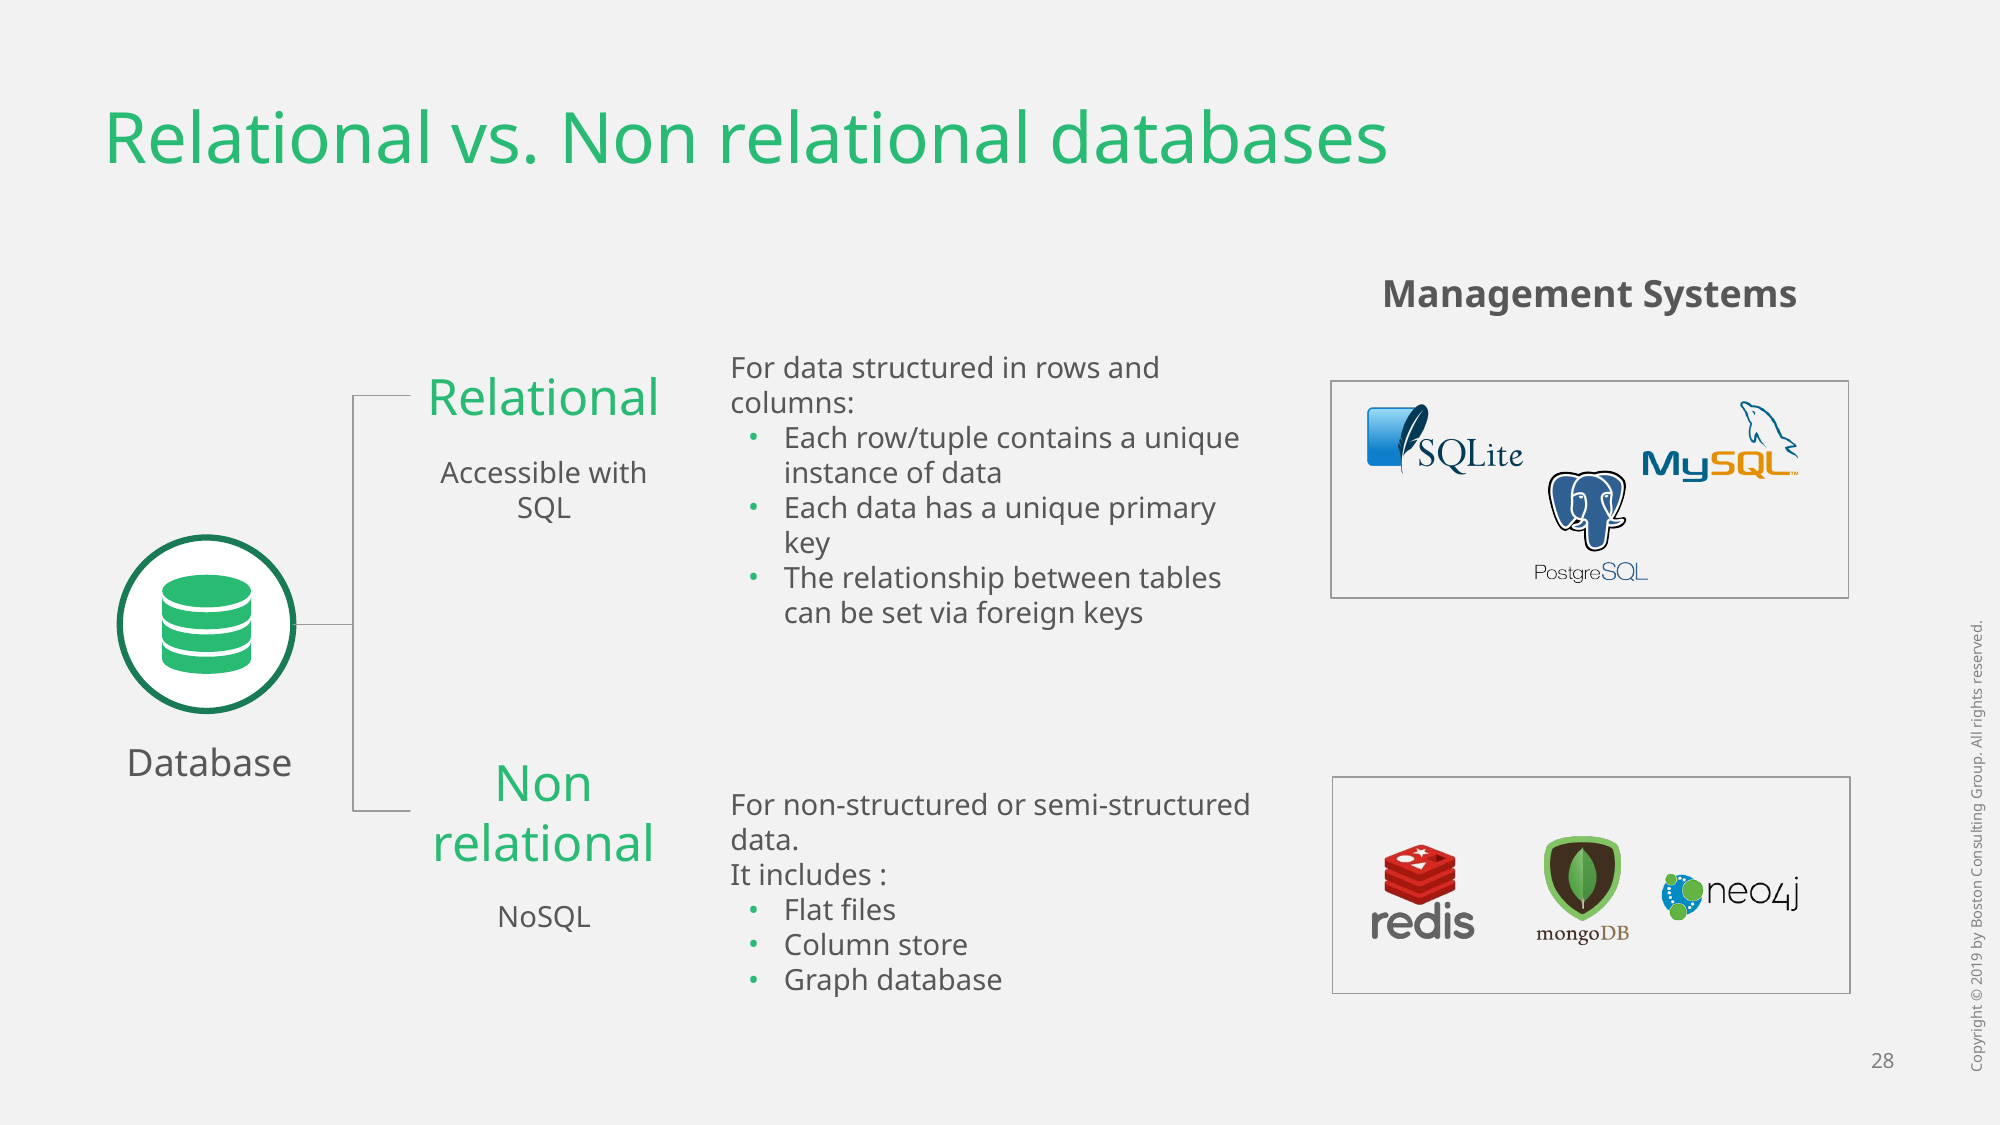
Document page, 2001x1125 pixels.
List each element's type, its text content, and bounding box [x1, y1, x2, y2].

picture [1357, 835, 1489, 947]
text_box Accessible with SQL [411, 440, 679, 538]
text_box Management Systems [1361, 243, 1819, 342]
text_box For non-structured or semi-structured data. It includes : Flat files Column store Graph database [715, 842, 1283, 941]
text_box Relational [409, 346, 679, 440]
title Relational vs. Non relational databases [103, 102, 1897, 180]
text_box [1332, 776, 1851, 995]
text_box Database [75, 712, 292, 811]
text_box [119, 537, 294, 712]
text_box NoSQL [409, 867, 679, 965]
picture [1522, 820, 1643, 962]
picture [1363, 398, 1831, 598]
text_box Non relational [409, 762, 679, 860]
picture [1652, 812, 1810, 970]
text_box For data structured in rows and columns: Each row/tuple contains a unique instance of data Each data has a unique primary key The relationship between tables can be set via foreign keys [715, 440, 1283, 538]
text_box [292, 623, 411, 812]
text_box [1330, 380, 1849, 599]
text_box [292, 395, 411, 623]
